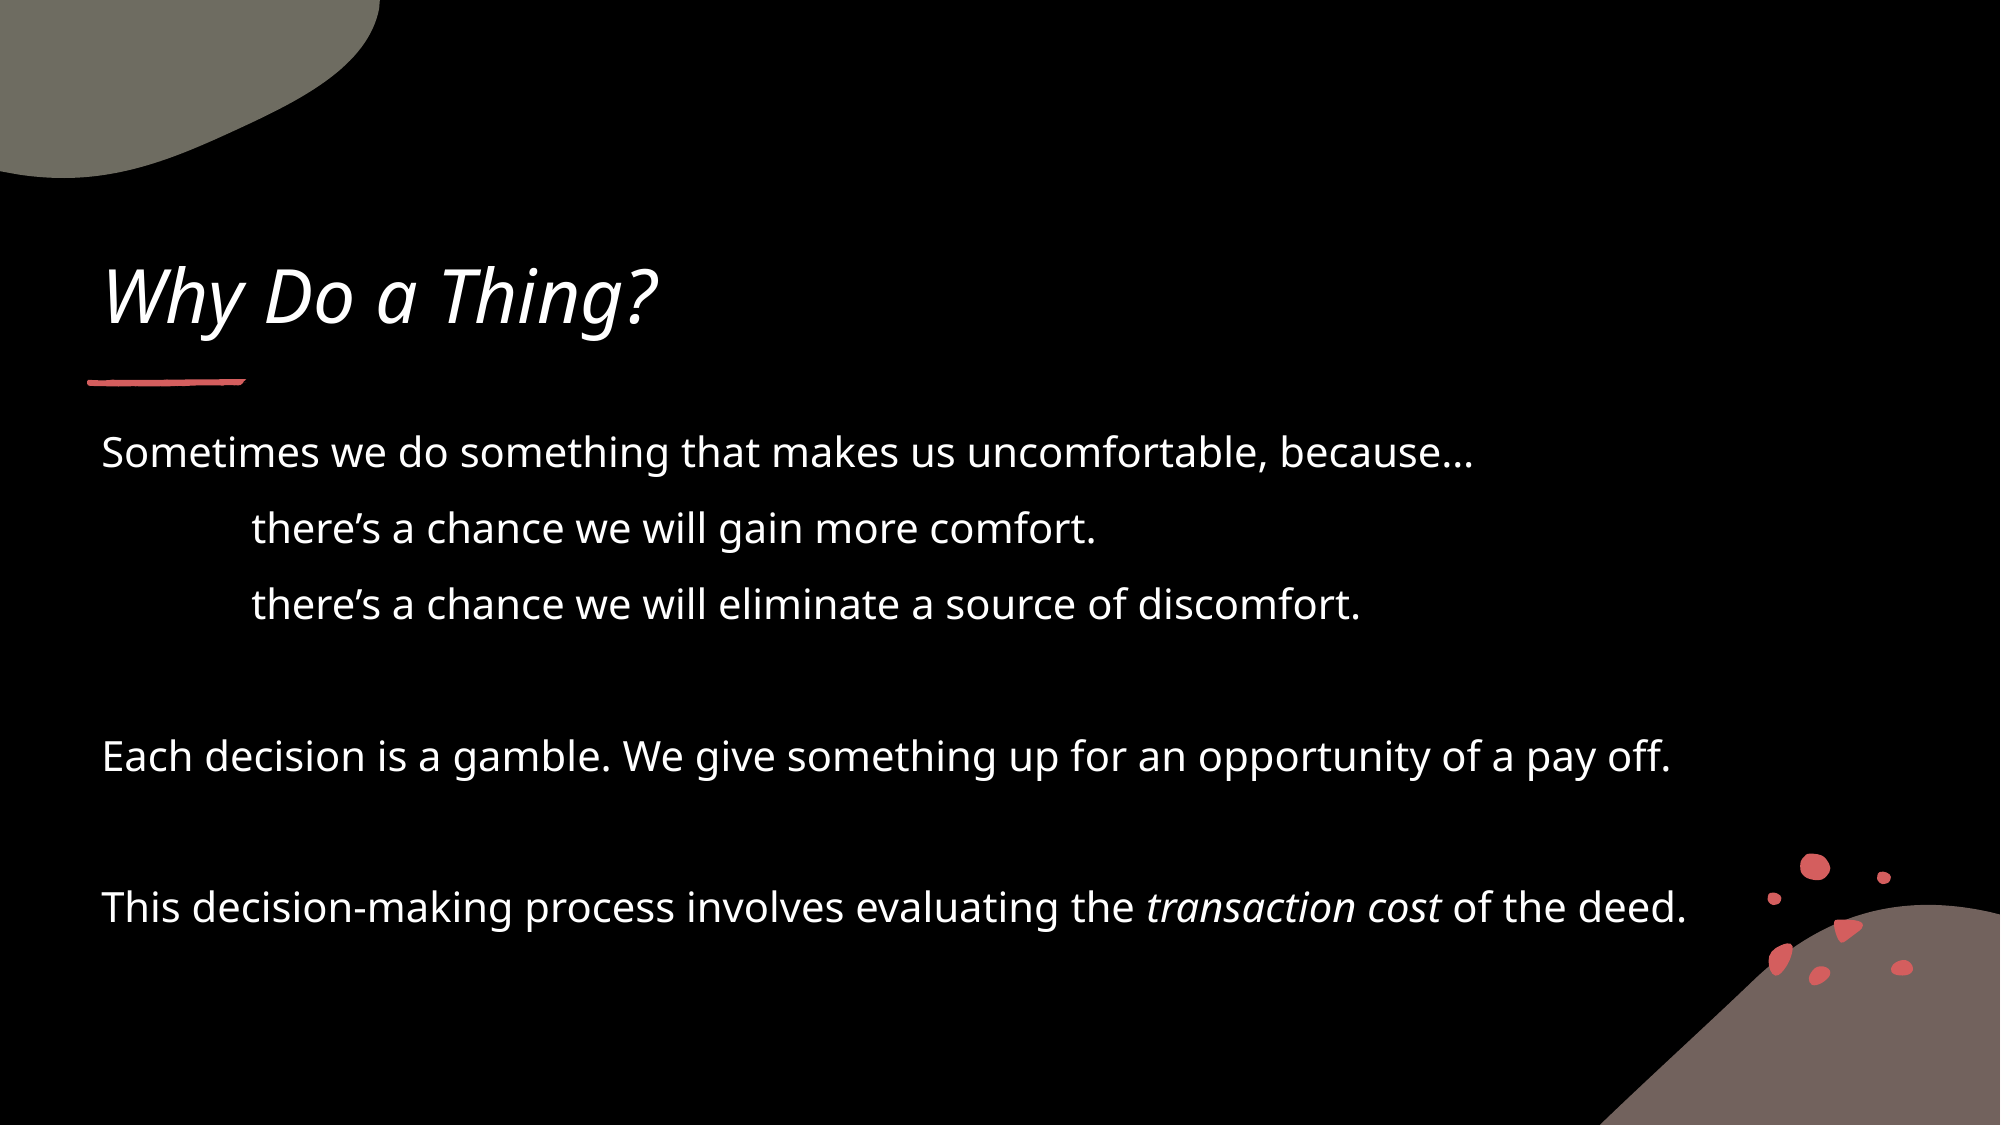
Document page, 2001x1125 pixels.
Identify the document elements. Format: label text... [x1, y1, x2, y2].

title Why Do a Thing? [86, 129, 1740, 347]
list Sometimes we do something that makes us uncomfortable, because… there’s a chance we will gain more comfort. there’s a chance we will eliminate a source of discomfort. Each decision is a gamble. We give something up for an opportunity of a pay off. This decision-making process involves evaluating the transaction cost of the deed. [86, 413, 1740, 996]
